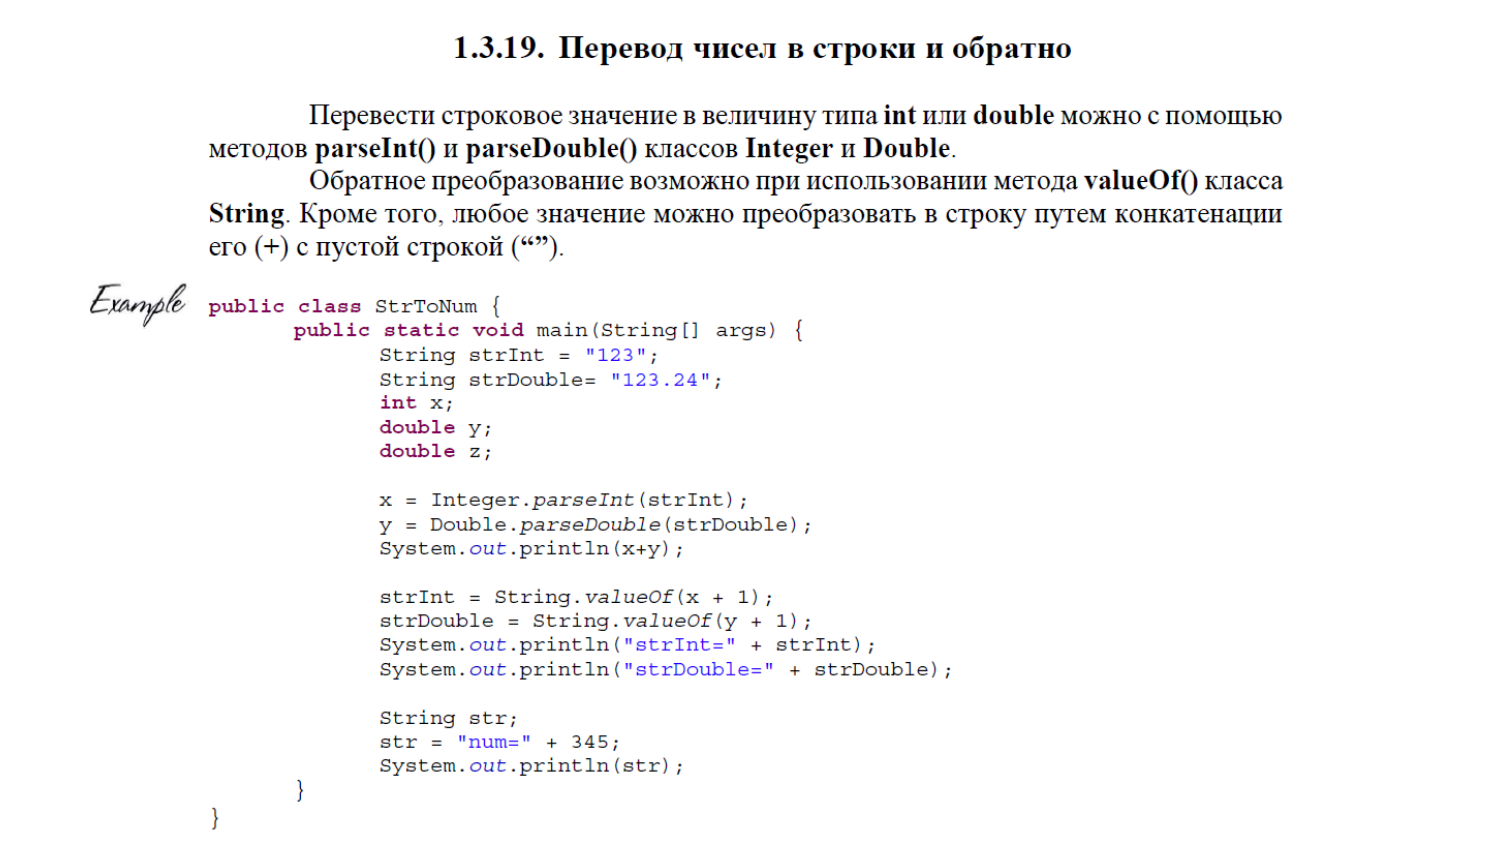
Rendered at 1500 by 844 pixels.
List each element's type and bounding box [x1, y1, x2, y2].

picture [83, 0, 1417, 844]
